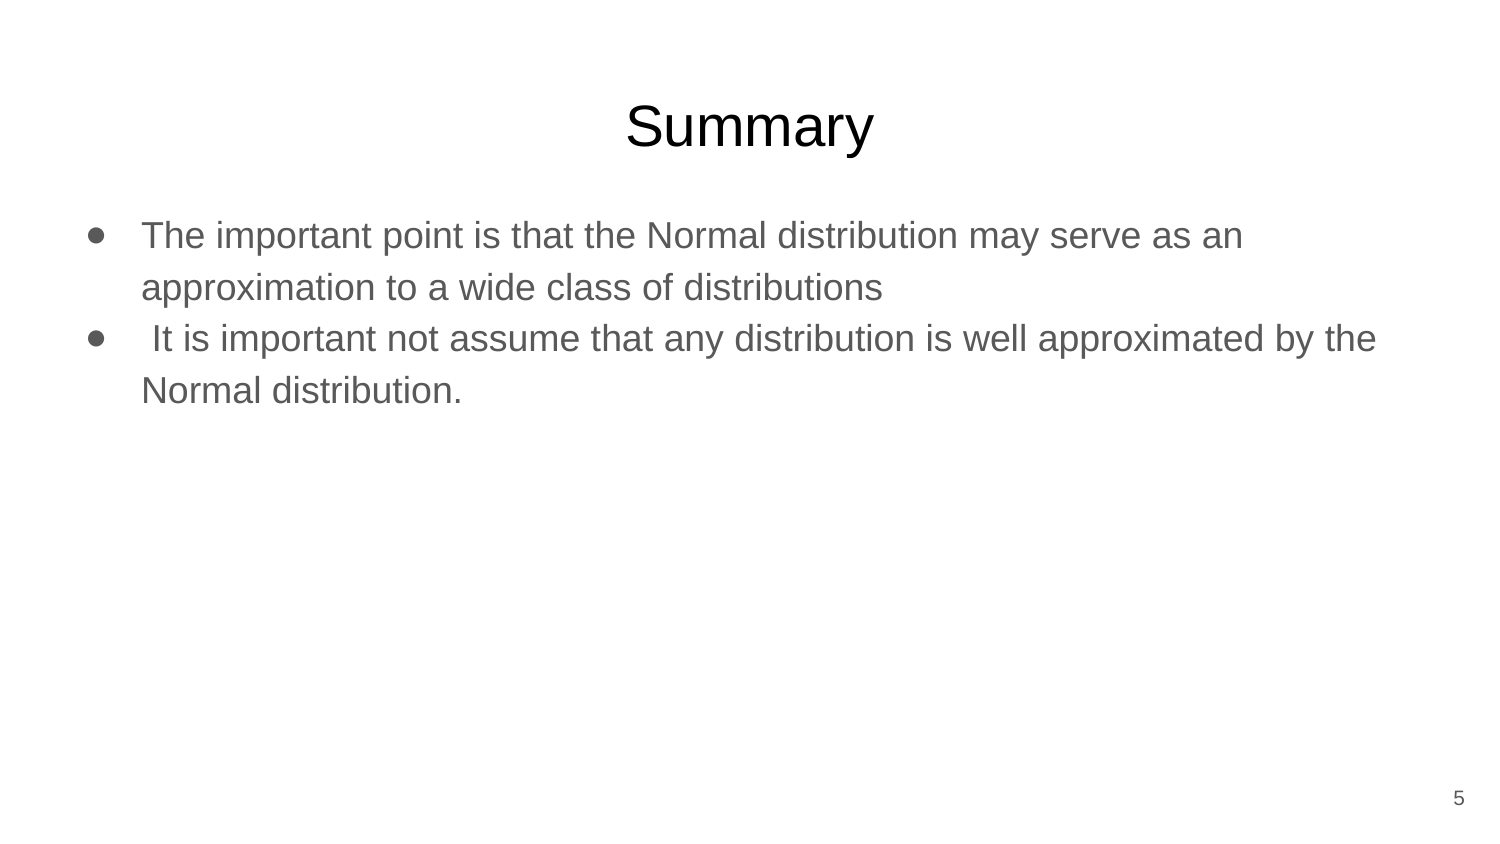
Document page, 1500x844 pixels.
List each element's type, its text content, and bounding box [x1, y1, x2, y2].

list The important point is that the Normal distribution may serve as an approximation to a wide class of distributions It is important not assume that any distribution is well approximated by the Normal distribution. [51, 189, 1449, 750]
title Summary [51, 72, 1449, 167]
slide_number ‹#› [1389, 764, 1480, 830]
